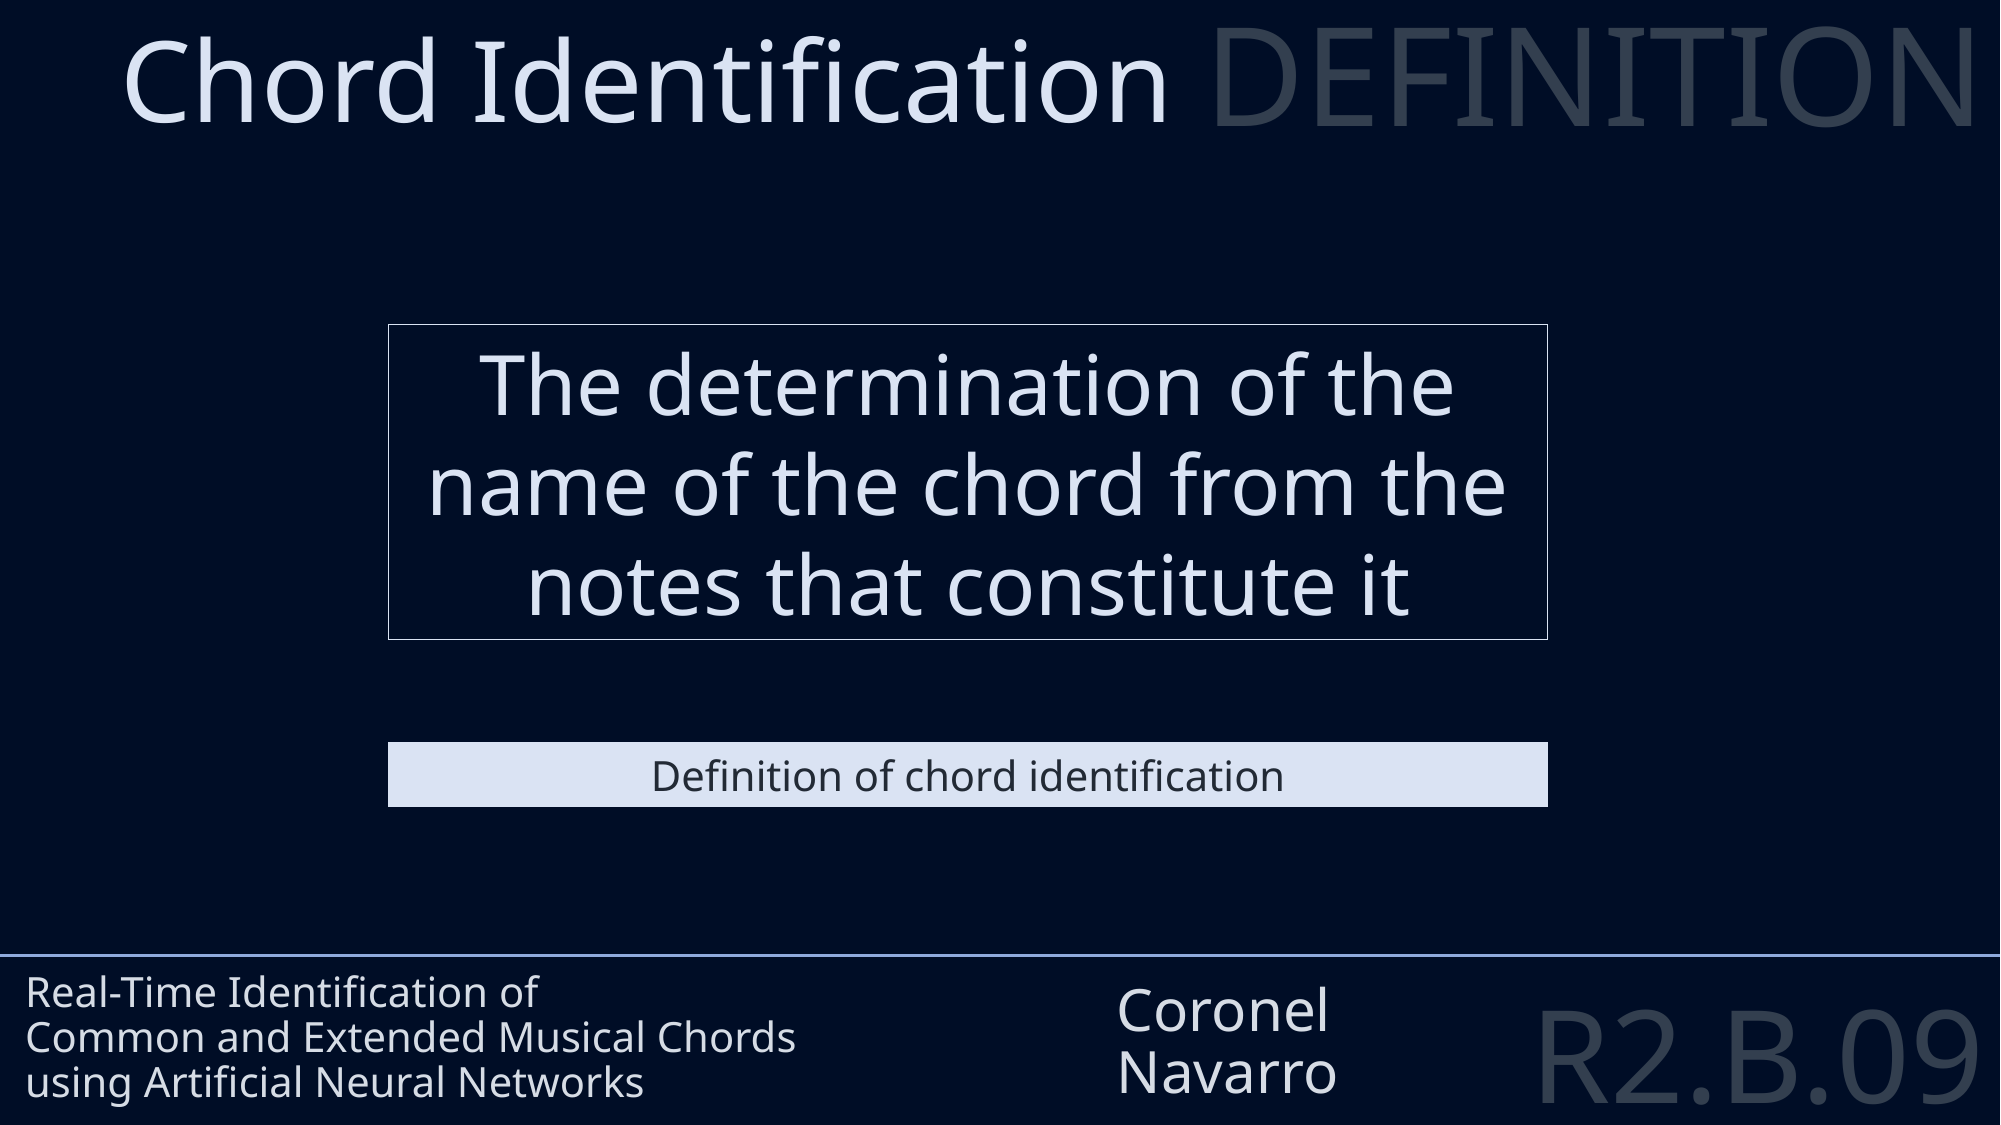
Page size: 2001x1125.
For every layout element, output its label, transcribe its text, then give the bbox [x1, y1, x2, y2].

text_box Chord Identification [105, 2, 1285, 153]
text_box Coronel Navarro [1102, 956, 1867, 1115]
text_box Real-Time Identification of Common and Extended Musical Chords using Artificial Neural Networks [10, 956, 1102, 1115]
subtitle R2.B.09 [1269, 984, 2000, 1125]
text_box The determination of the name of the chord from the notes that constitute it [388, 324, 1548, 640]
text_box Real-Time Identification of Common and Extended Musical Chords using Artificial Neural Networks [10, 664, 1102, 955]
text_box DEFINITION [332, 0, 2000, 538]
text_box Coronel Navarro [1102, 664, 1867, 955]
text_box Definition of chord identification [1102, 742, 1548, 807]
